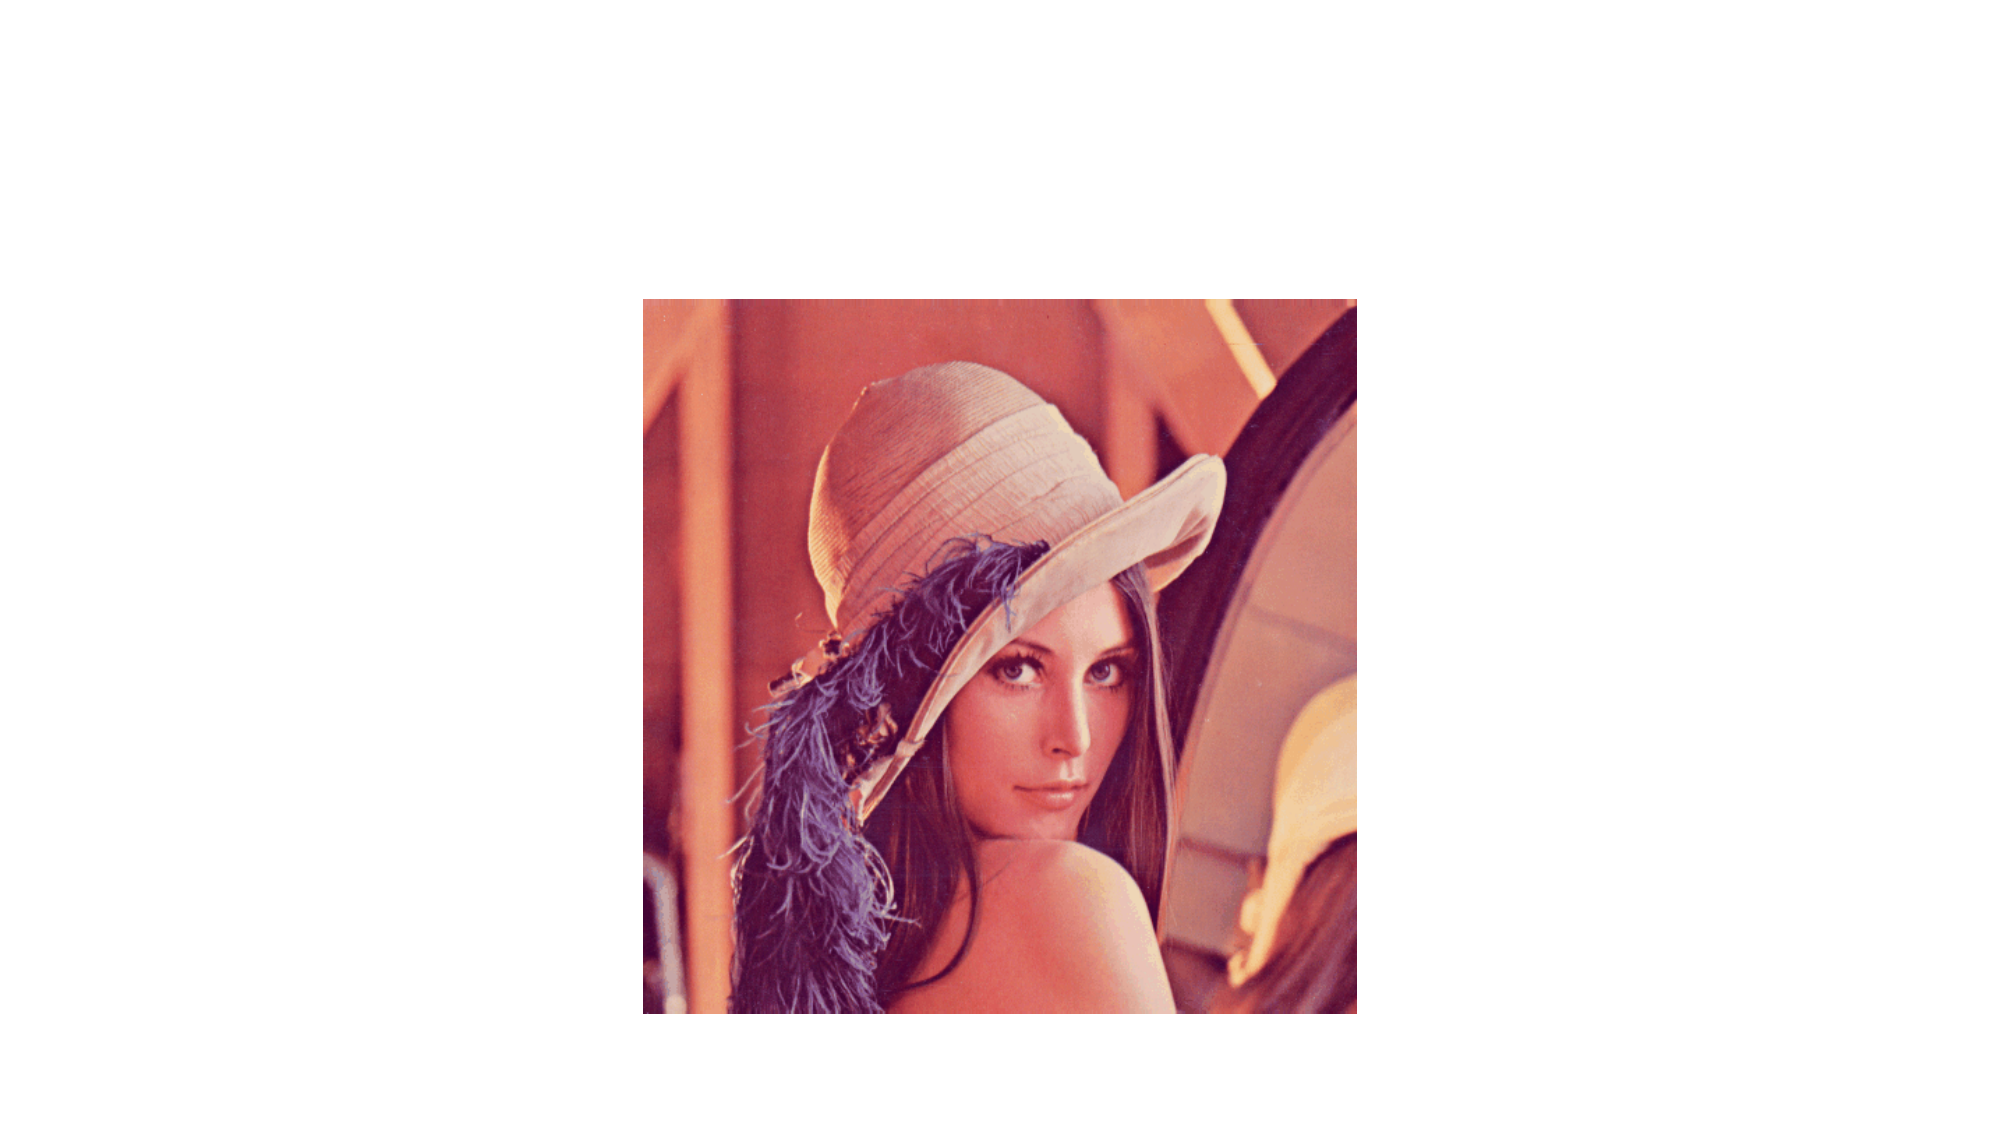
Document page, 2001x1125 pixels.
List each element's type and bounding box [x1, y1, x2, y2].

list [643, 299, 1357, 1014]
